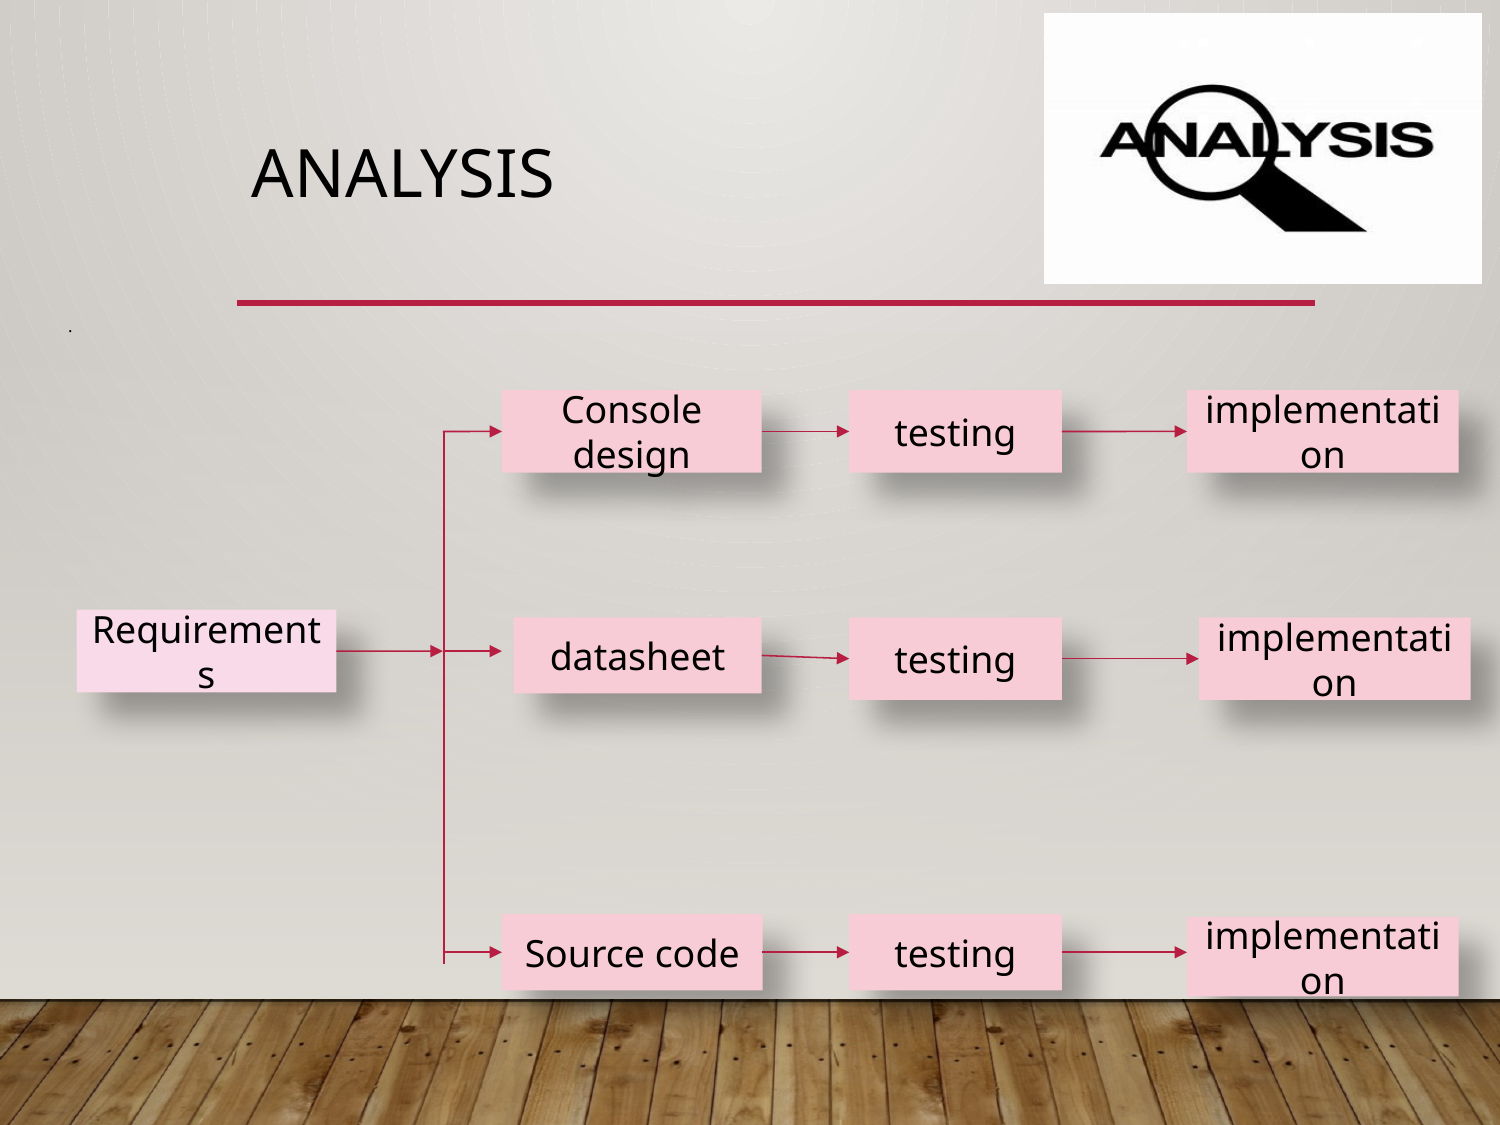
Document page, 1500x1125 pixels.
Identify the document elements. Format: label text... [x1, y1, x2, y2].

text_box datasheet [512, 616, 763, 695]
text_box implementation [1186, 916, 1460, 998]
text_box testing [848, 913, 1063, 992]
text_box Requirements [75, 608, 338, 694]
list . [53, 304, 1500, 1000]
text_box implementation [1186, 389, 1460, 474]
picture [1044, 12, 1482, 284]
title ANALYSIS [236, 131, 1315, 304]
picture [0, 999, 1500, 1125]
text_box testing [848, 389, 1063, 474]
text_box Source code [501, 913, 764, 992]
text_box testing [848, 616, 1063, 701]
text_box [761, 655, 850, 659]
text_box implementation [1198, 616, 1472, 701]
text_box Console design [501, 389, 763, 474]
